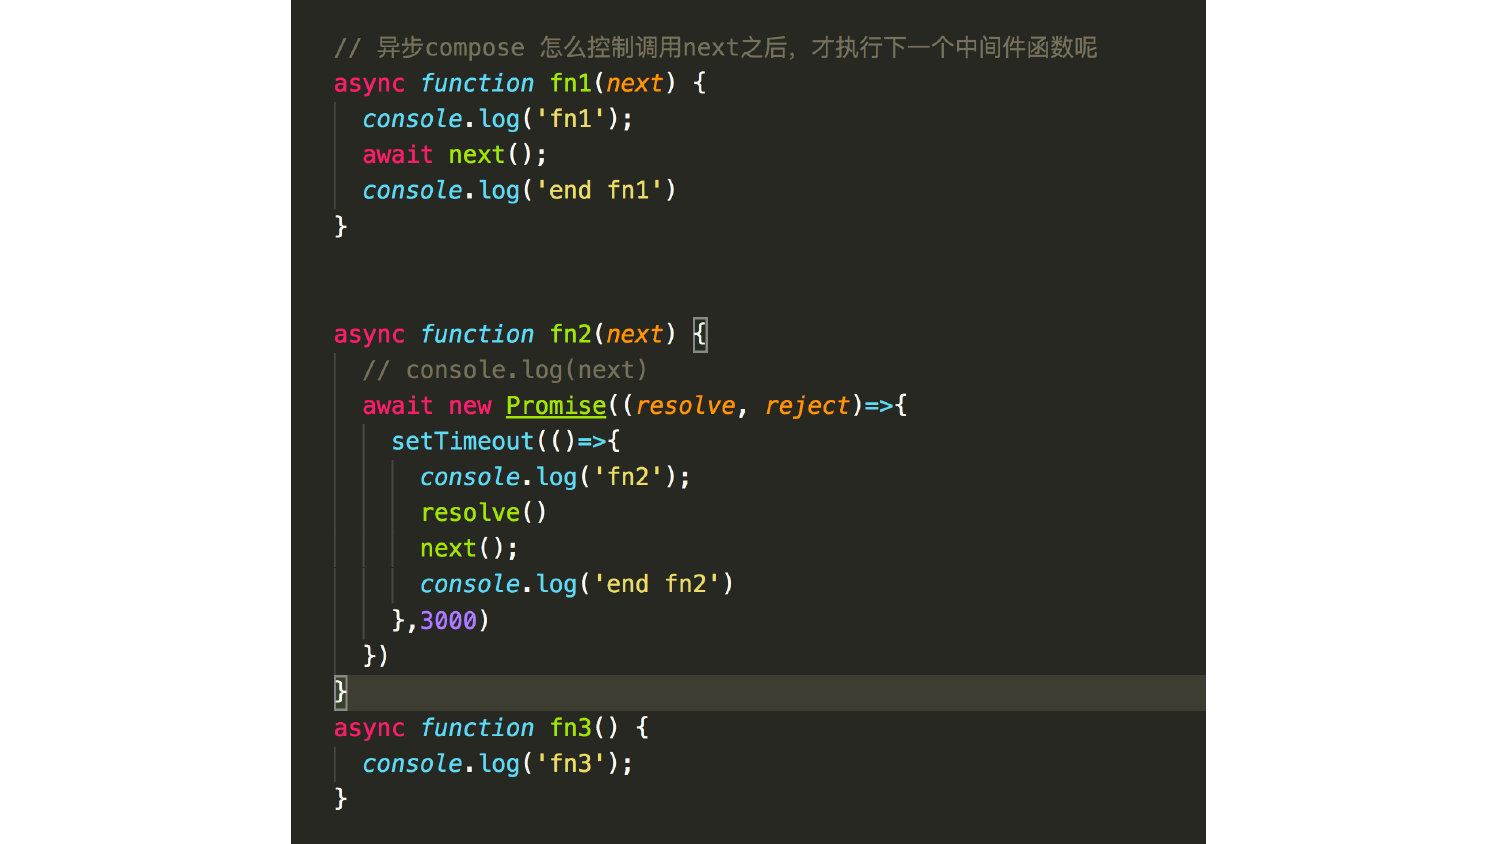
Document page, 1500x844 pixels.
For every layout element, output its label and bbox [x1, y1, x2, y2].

picture [291, 0, 1206, 844]
